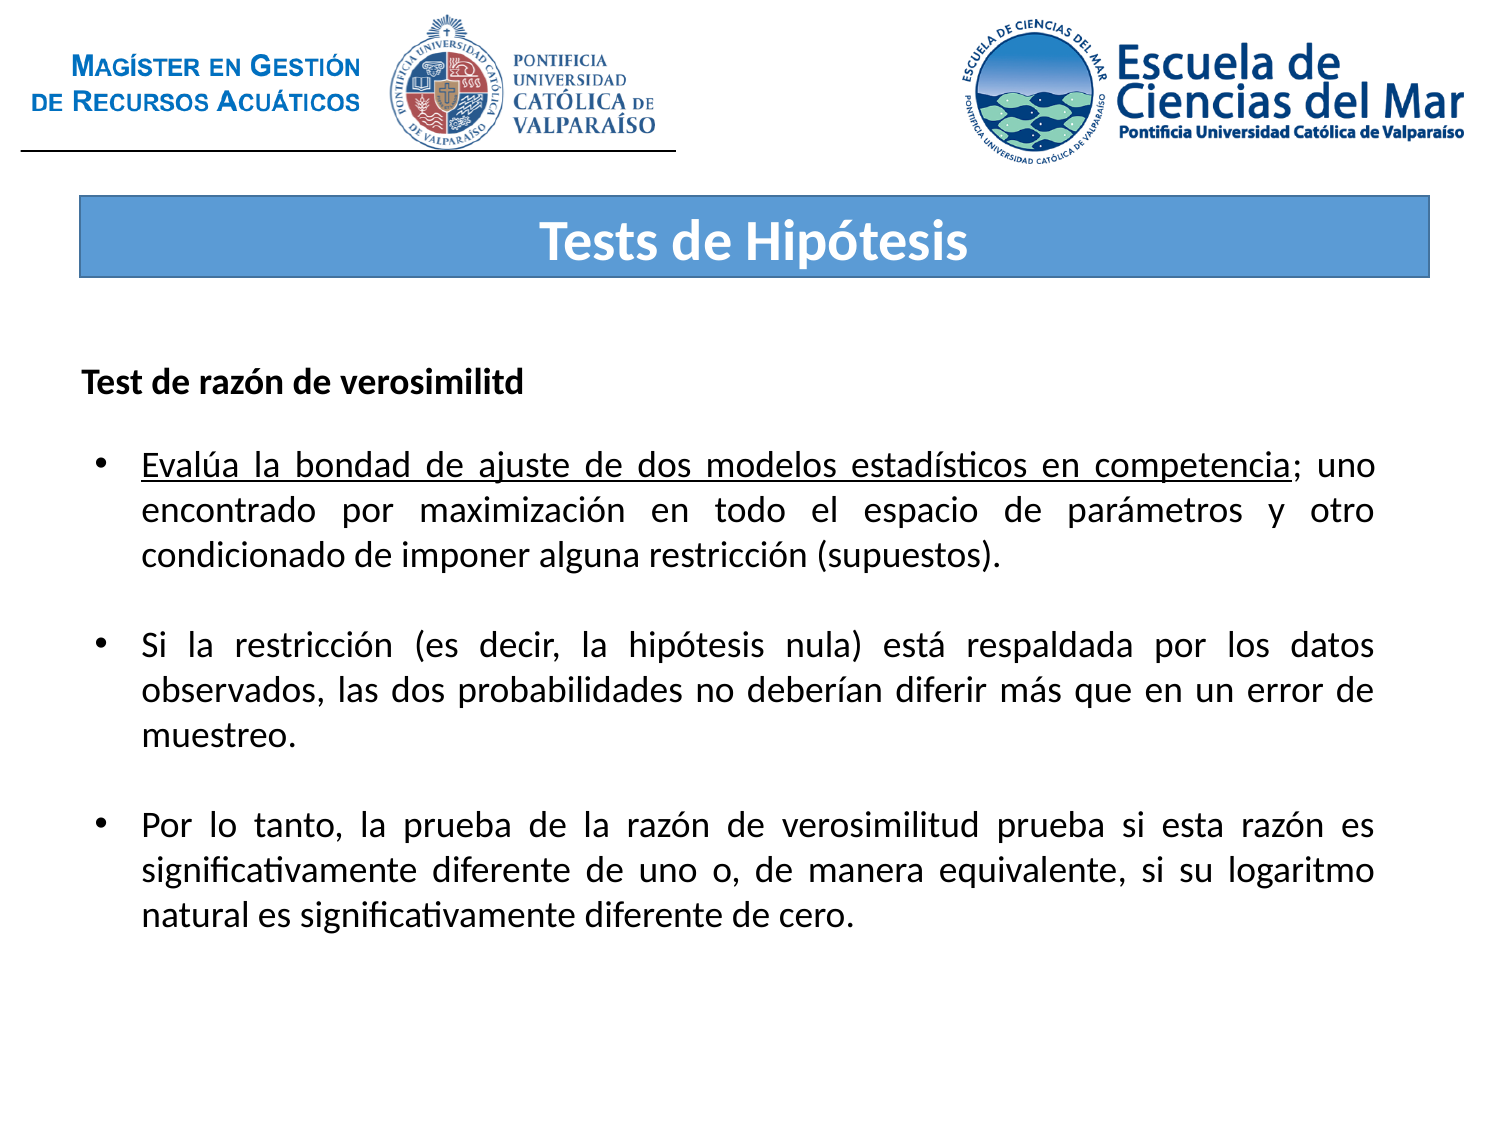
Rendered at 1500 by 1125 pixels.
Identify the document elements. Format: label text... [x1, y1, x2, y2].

text_box Tests de Hipótesis [79, 195, 1430, 278]
text_box Evalúa la bondad de ajuste de dos modelos estadísticos en competencia; uno encontrado por maximización en todo el espacio de parámetros y otro condicionado de imponer alguna restricción (supuestos). Si la restricción (es decir, la hipótesis nula) está respaldada por los datos observados, las dos probabilidades no deberían diferir más que en un error de muestreo. Por lo tanto, la prueba de la razón de verosimilitud prueba si esta razón es significativamente diferente de uno o, de manera equivalente, si su logaritmo natural es significativamente diferente de cero. [79, 432, 1391, 943]
picture [20, 14, 676, 165]
picture [962, 19, 1464, 164]
text_box Test de razón de verosimilitd [66, 349, 540, 410]
